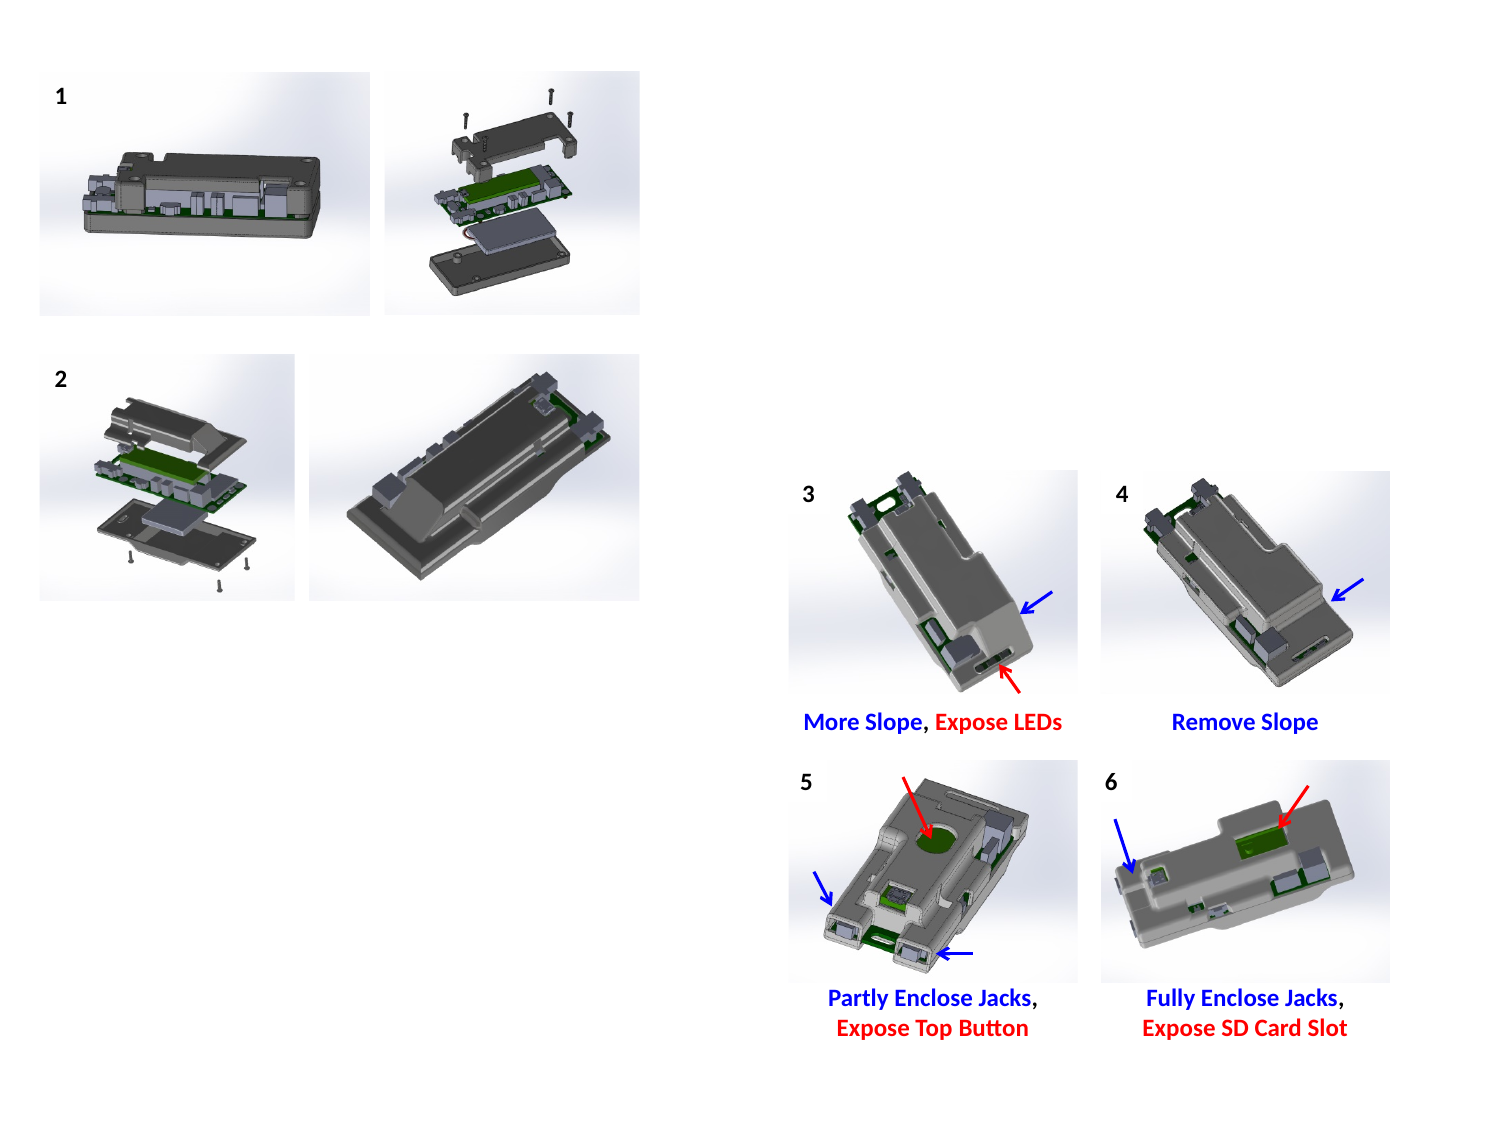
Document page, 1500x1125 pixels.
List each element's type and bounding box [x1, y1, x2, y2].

text_box [768, 455, 1406, 1066]
text_box [39, 71, 640, 316]
text_box [39, 354, 640, 601]
